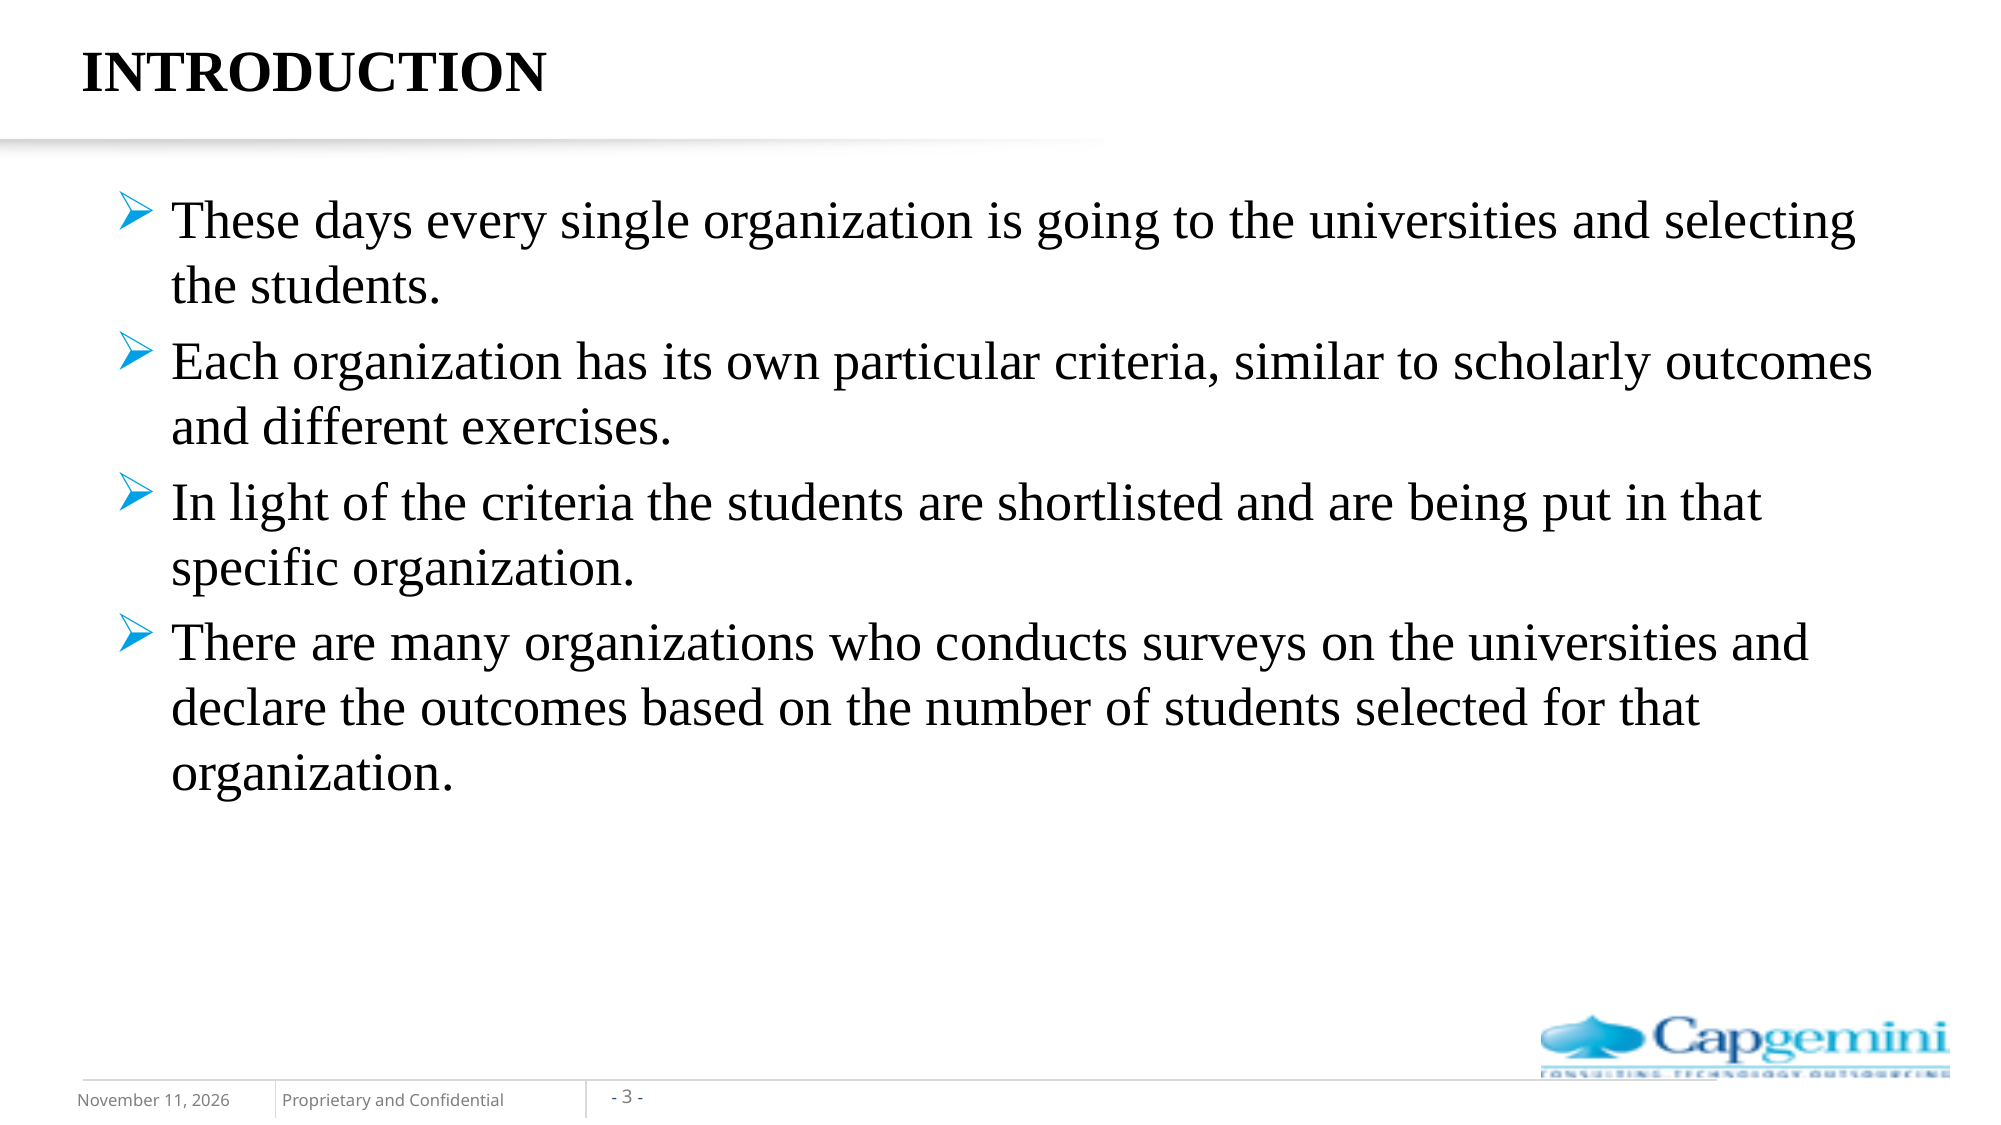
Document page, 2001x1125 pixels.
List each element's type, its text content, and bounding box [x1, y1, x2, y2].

picture [1541, 990, 1950, 1101]
list These days every single organization is going to the universities and selecting the students. Each organization has its own particular criteria, similar to scholarly outcomes and different exercises. In light of the criteria the students are shortlisted and are being put in that specific organization. There are many organizations who conducts surveys on the universities and declare the outcomes based on the number of students selected for that organization. [99, 177, 1900, 1005]
title INTRODUCTION [66, 3, 1867, 134]
picture [0, 112, 1225, 174]
